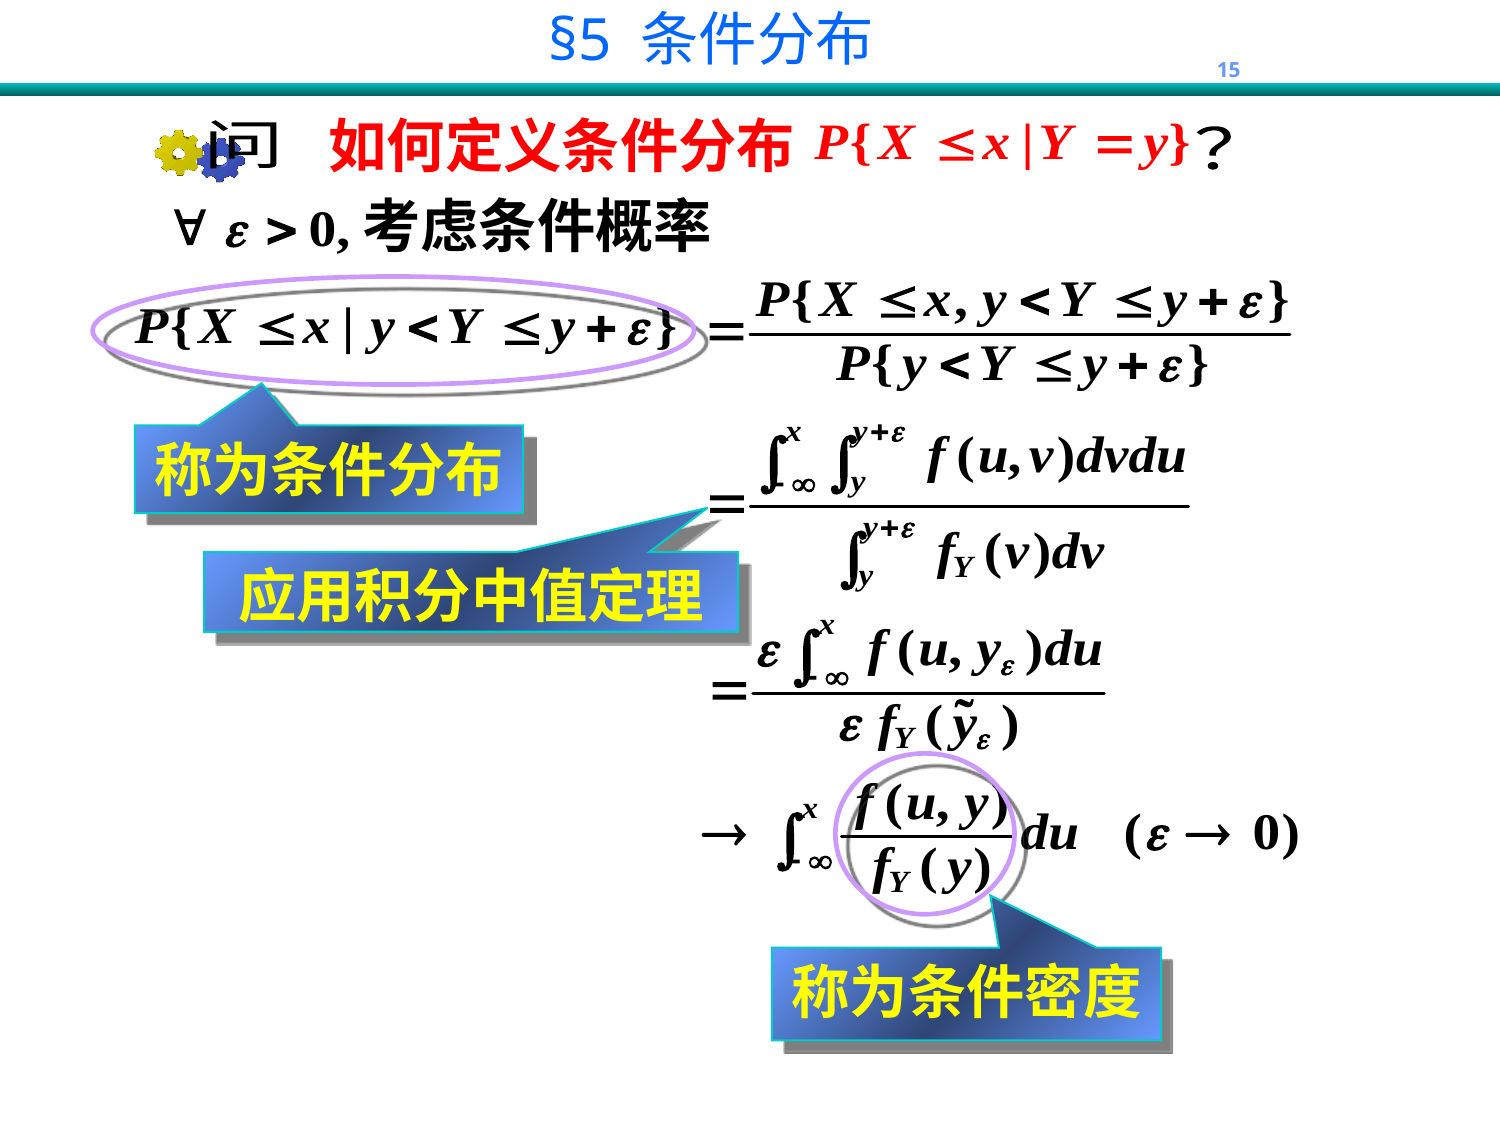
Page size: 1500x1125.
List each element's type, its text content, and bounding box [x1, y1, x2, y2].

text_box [693, 264, 1304, 404]
text_box [92, 309, 116, 352]
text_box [313, 100, 1232, 187]
text_box 称为条件分布 [134, 383, 523, 514]
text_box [694, 405, 1204, 607]
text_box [156, 181, 781, 268]
text_box [240, 377, 547, 385]
text_box [162, 276, 625, 296]
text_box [121, 297, 687, 370]
text_box 称为条件密度 [771, 914, 1162, 1041]
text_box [151, 120, 277, 186]
text_box 应用积分中值定理 [204, 512, 691, 632]
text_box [692, 767, 1313, 907]
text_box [696, 597, 1118, 763]
